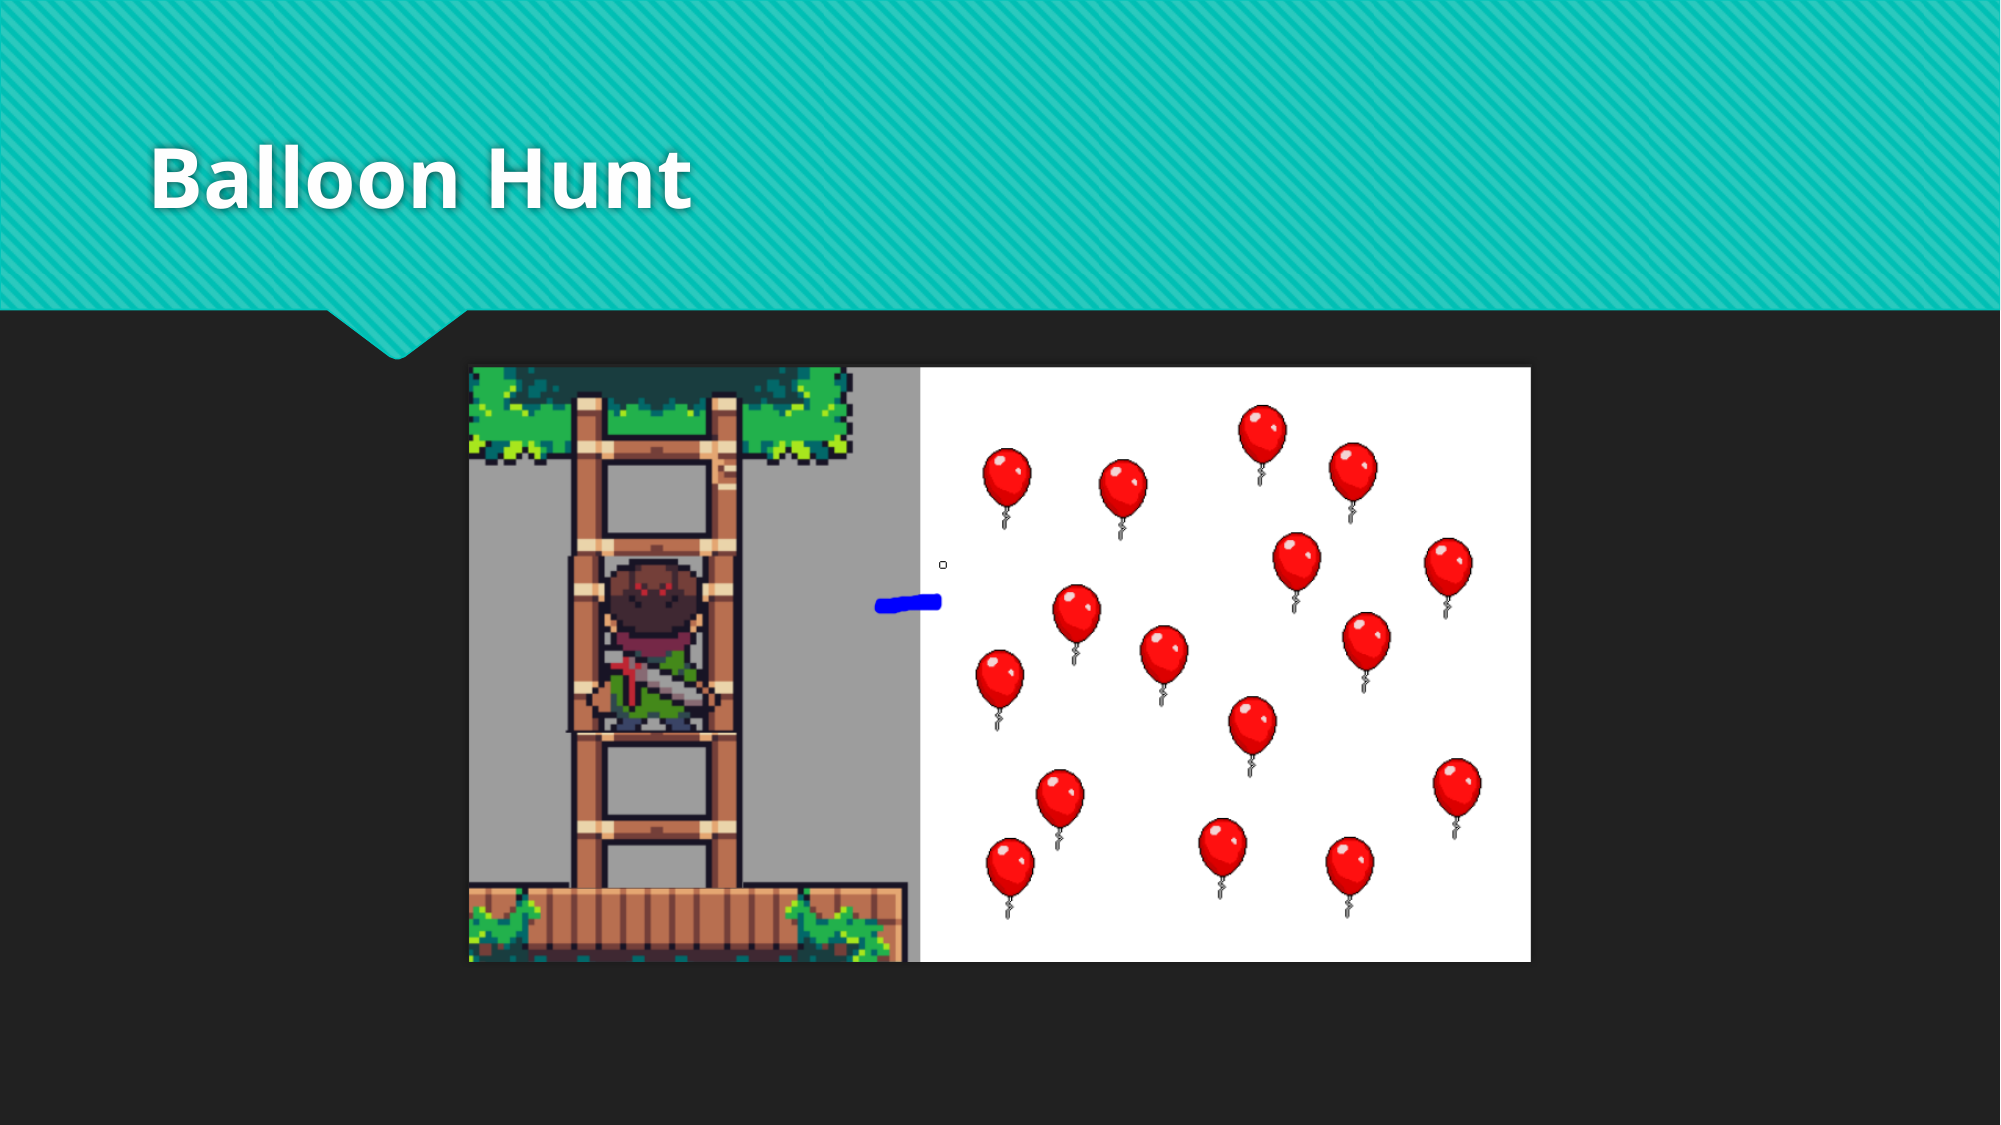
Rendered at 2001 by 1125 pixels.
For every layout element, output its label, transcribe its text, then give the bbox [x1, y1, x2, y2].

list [468, 364, 1532, 962]
title Balloon Hunt [132, 73, 1868, 233]
